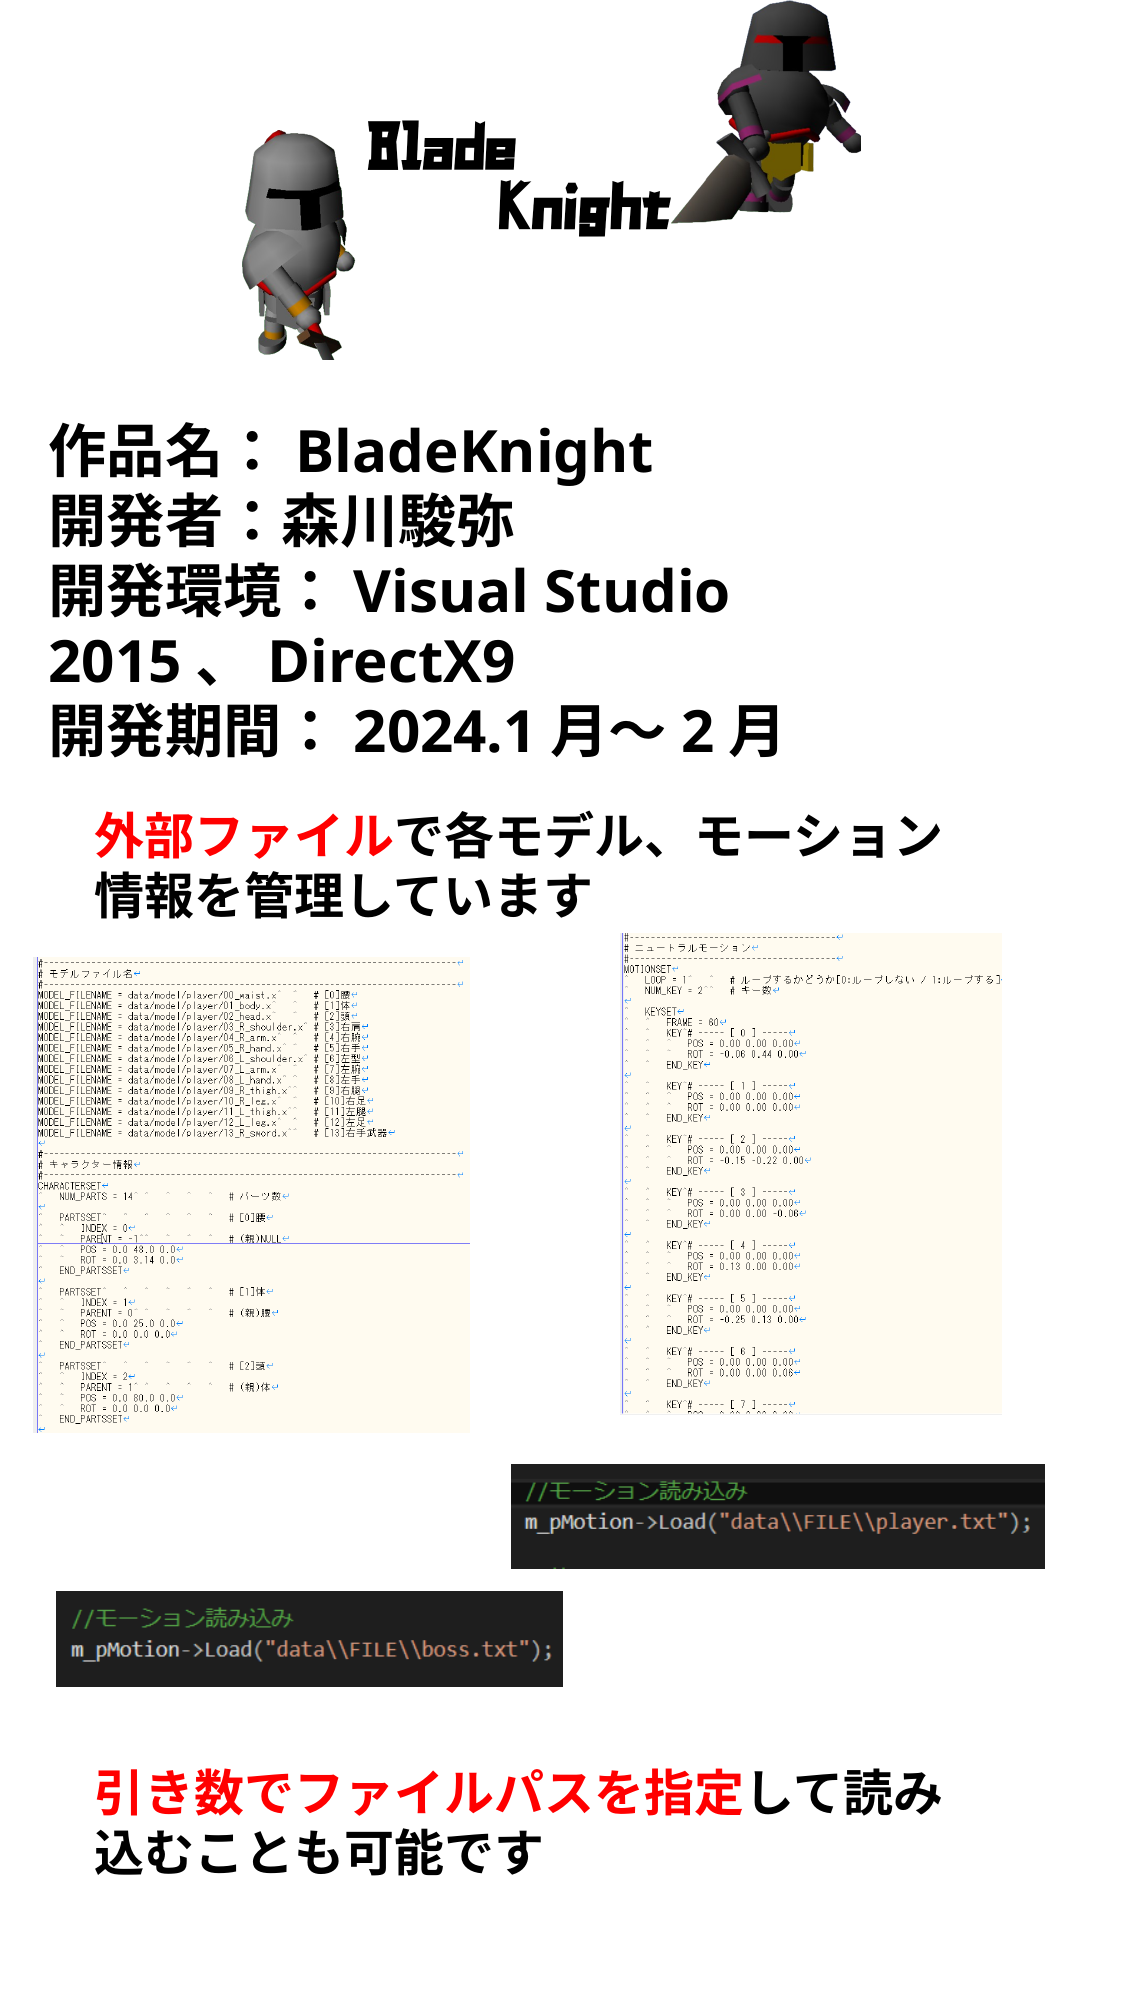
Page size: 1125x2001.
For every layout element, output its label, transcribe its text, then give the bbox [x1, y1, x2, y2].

picture [56, 1591, 563, 1687]
text_box 作品名：BladeKnight 開発者：森川駿弥 開発環境：Visual Studio 2015、DirectX9 開発期間：2024.1月～2月 [33, 406, 1092, 772]
picture [220, 0, 861, 360]
text_box 引き数でファイルパスを指定して読み込むことも可能です [79, 1753, 1002, 1889]
text_box 外部ファイルで各モデル、モーション情報を管理しています [79, 797, 1002, 933]
picture [511, 1464, 1045, 1570]
picture [620, 933, 1002, 1415]
picture [33, 957, 470, 1433]
